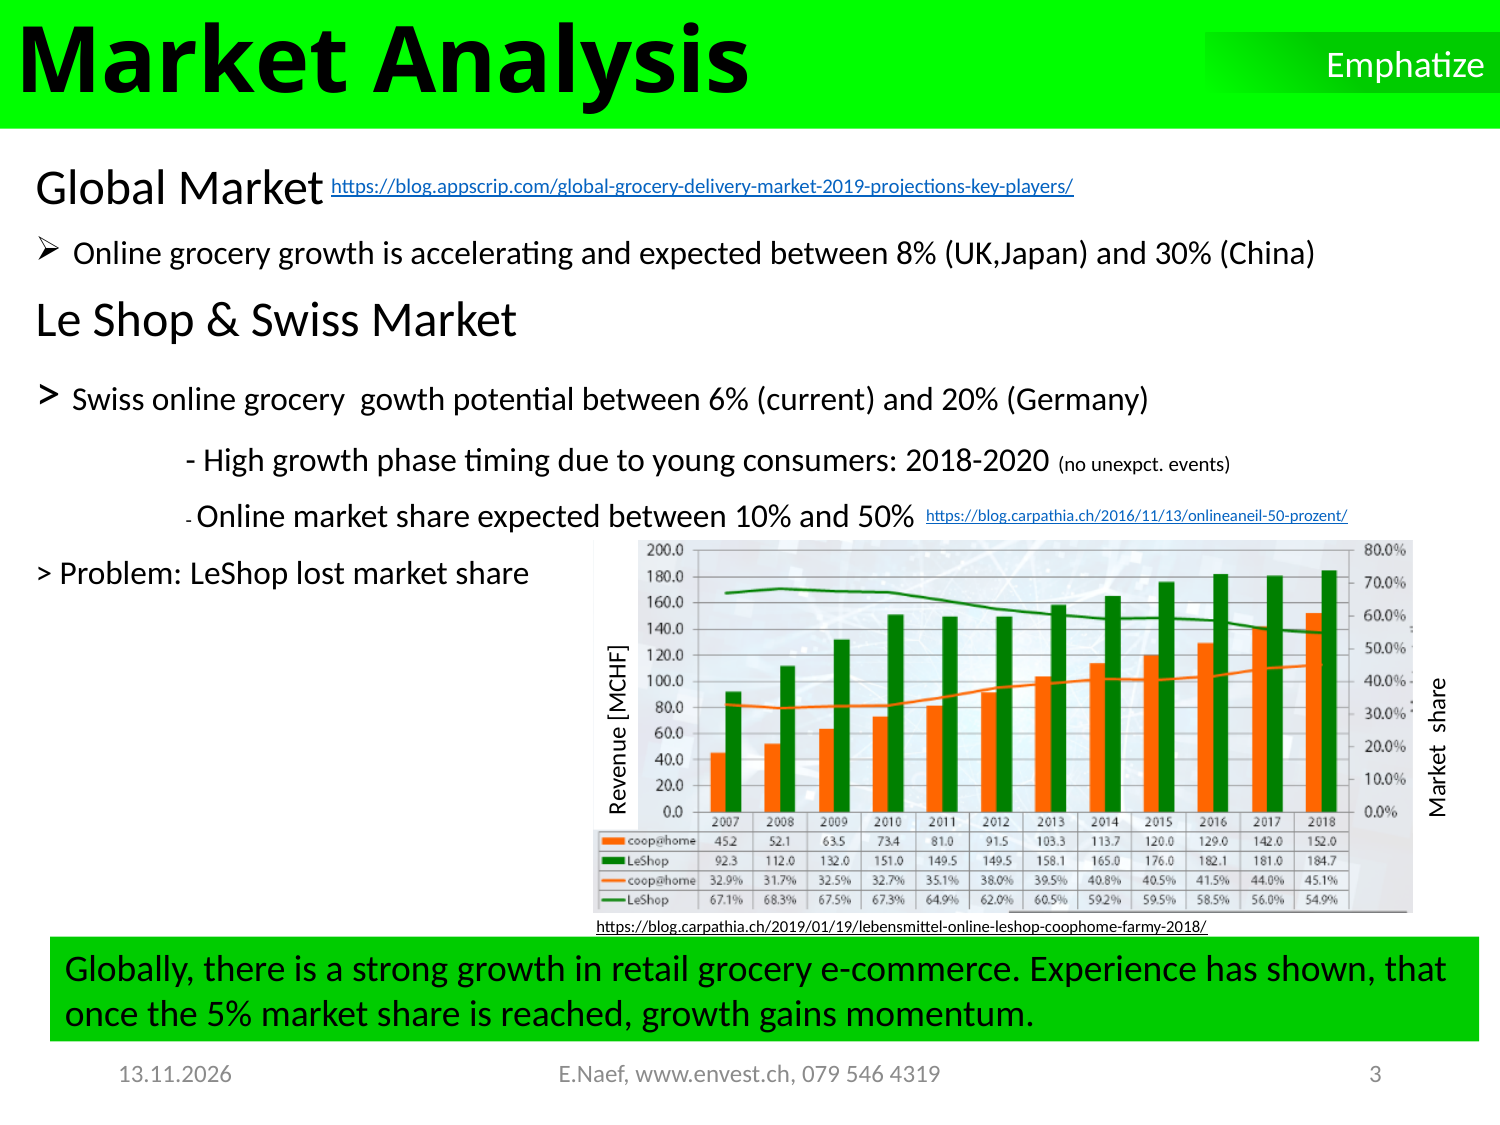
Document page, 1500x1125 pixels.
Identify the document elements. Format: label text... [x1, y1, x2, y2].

text_box Emphatize [1205, 32, 1500, 93]
text_box https://blog.carpathia.ch/2019/01/19/lebensmittel-online-leshop-coophome-farmy-2018/ [581, 908, 1241, 944]
text_box Globally, there is a strong growth in retail grocery e-commerce. Experience has shown, that once the 5% market share is reached, growth gains momentum. [50, 936, 1480, 1042]
text_box https://blog.carpathia.ch/2016/11/13/onlineaneil-50-prozent/ [911, 497, 1382, 533]
footer E.Naef, www.envest.ch, 079 546 4319 [496, 1042, 1004, 1103]
text_box Market Analysis [0, 0, 1500, 129]
text_box https://blog.appscrip.com/global-grocery-delivery-market-2019-projections-key-players/ [316, 165, 1127, 206]
picture [593, 540, 1413, 913]
slide_number 3 [1059, 1042, 1397, 1103]
text_box Global Market Online grocery growth is accelerating and expected between 8% (UK,Japan) and 30% (China) Le Shop & Swiss Market > Swiss online grocery gowth potential between 6% (current) and 20% (Germany) - High growth phase timing due to young consumers: 2018-2020 (no unexpct. events) - Online market share expected between 10% and 50% > Problem: LeShop lost market share [20, 153, 1480, 902]
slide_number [103, 1042, 441, 1103]
text_box Market share [1413, 540, 1458, 833]
